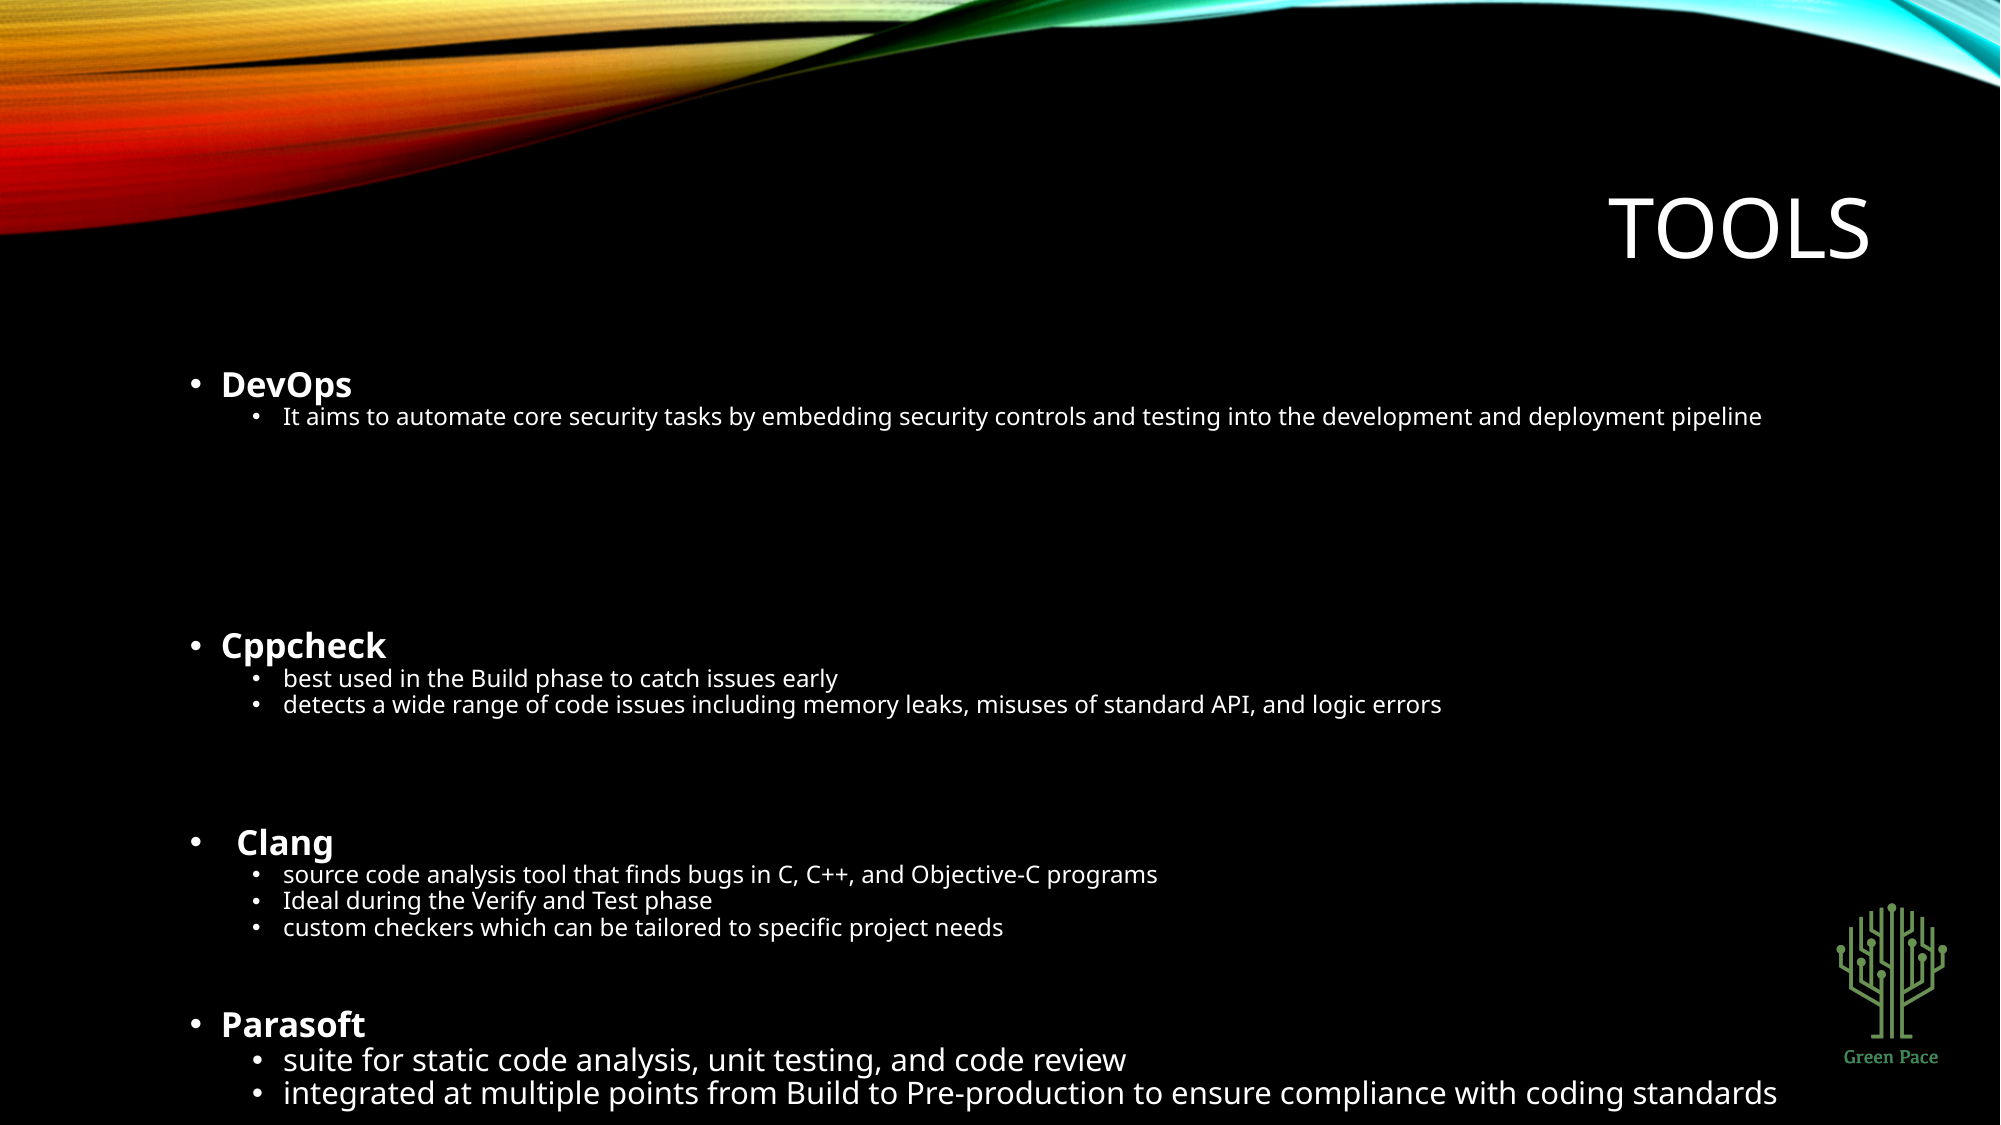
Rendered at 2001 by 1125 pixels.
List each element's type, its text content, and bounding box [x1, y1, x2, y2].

list DevOps It aims to automate core security tasks by embedding security controls and testing into the development and deployment pipeline Cppcheck best used in the Build phase to catch issues early detects a wide range of code issues including memory leaks, misuses of standard API, and logic errors Clang source code analysis tool that finds bugs in C, C++, and Objective-C programs Ideal during the Verify and Test phase custom checkers which can be tailored to specific project needs Parasoft suite for static code analysis, unit testing, and code review integrated at multiple points from Build to Pre-production to ensure compliance with coding standards [112, 360, 1888, 1125]
title TOOLS [474, 125, 1888, 338]
picture [0, 0, 2000, 237]
picture [1817, 892, 1964, 1082]
